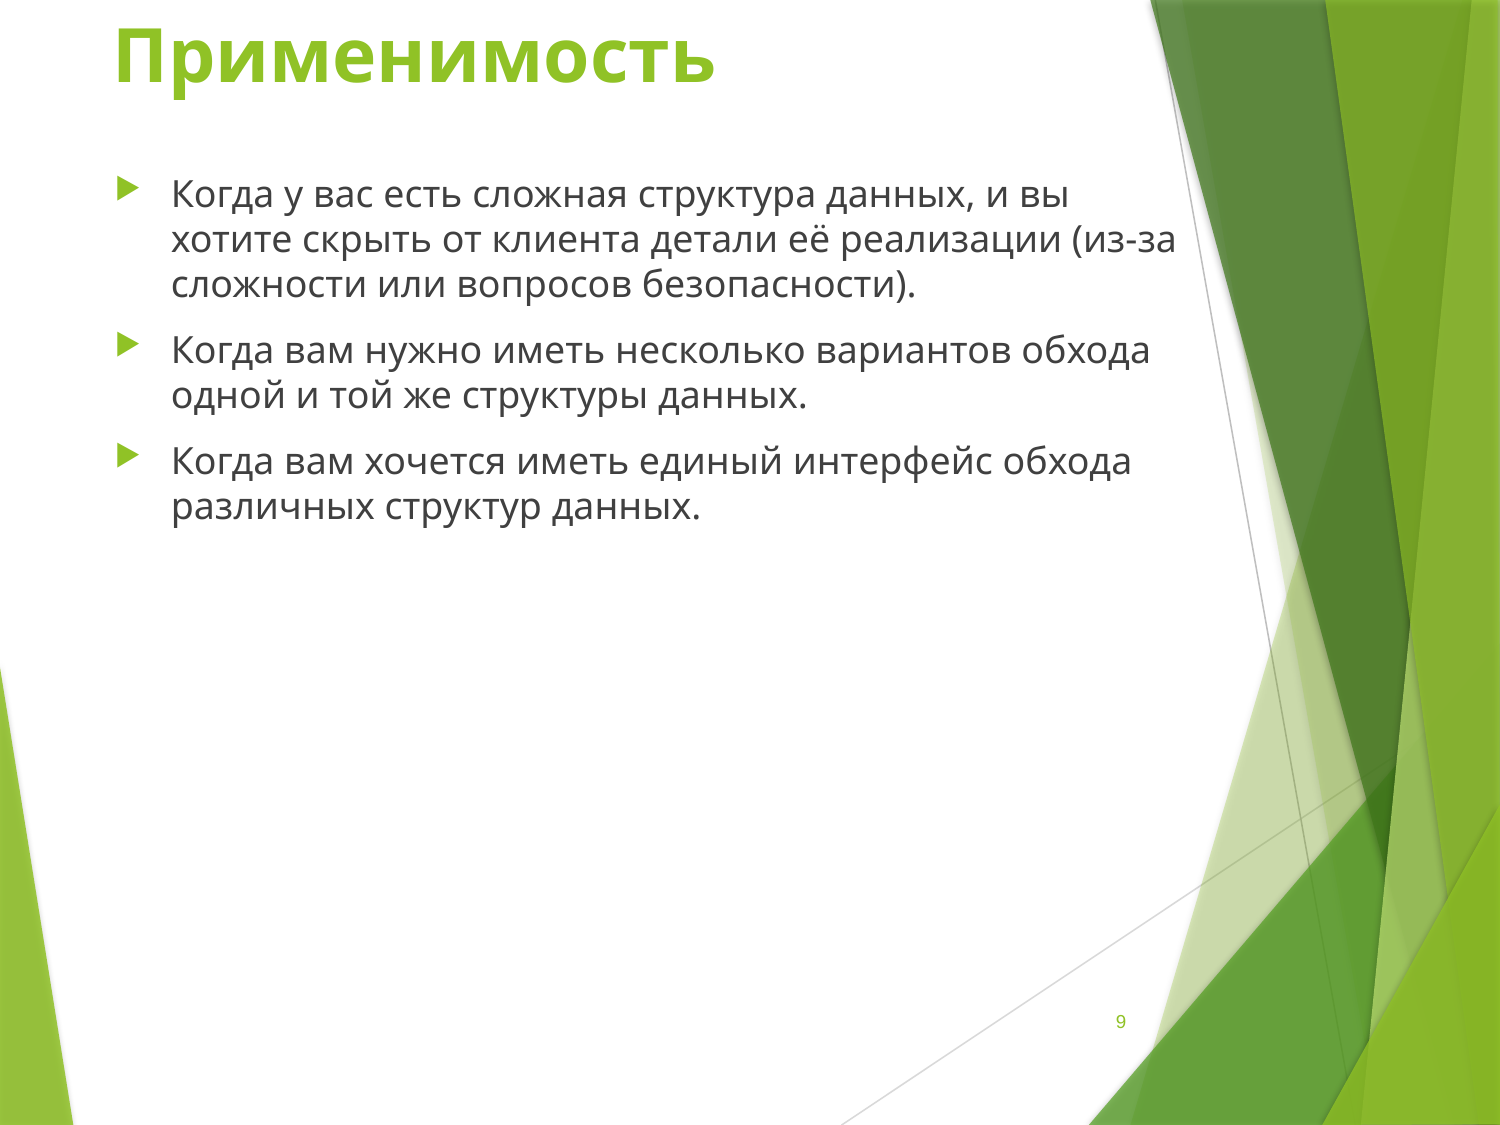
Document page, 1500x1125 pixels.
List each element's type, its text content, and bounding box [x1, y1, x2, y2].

title Применимость [97, 0, 1139, 217]
slide_number 9 [1057, 991, 1142, 1051]
list Когда у вас есть сложная структура данных, и вы хотите скрыть от клиента детали её реализации (из-за сложности или вопросов безопасности). Когда вам нужно иметь несколько вариантов обхода одной и той же структуры данных. Когда вам хочется иметь единый интерфейс обхода различных структур данных. [99, 162, 1213, 1125]
